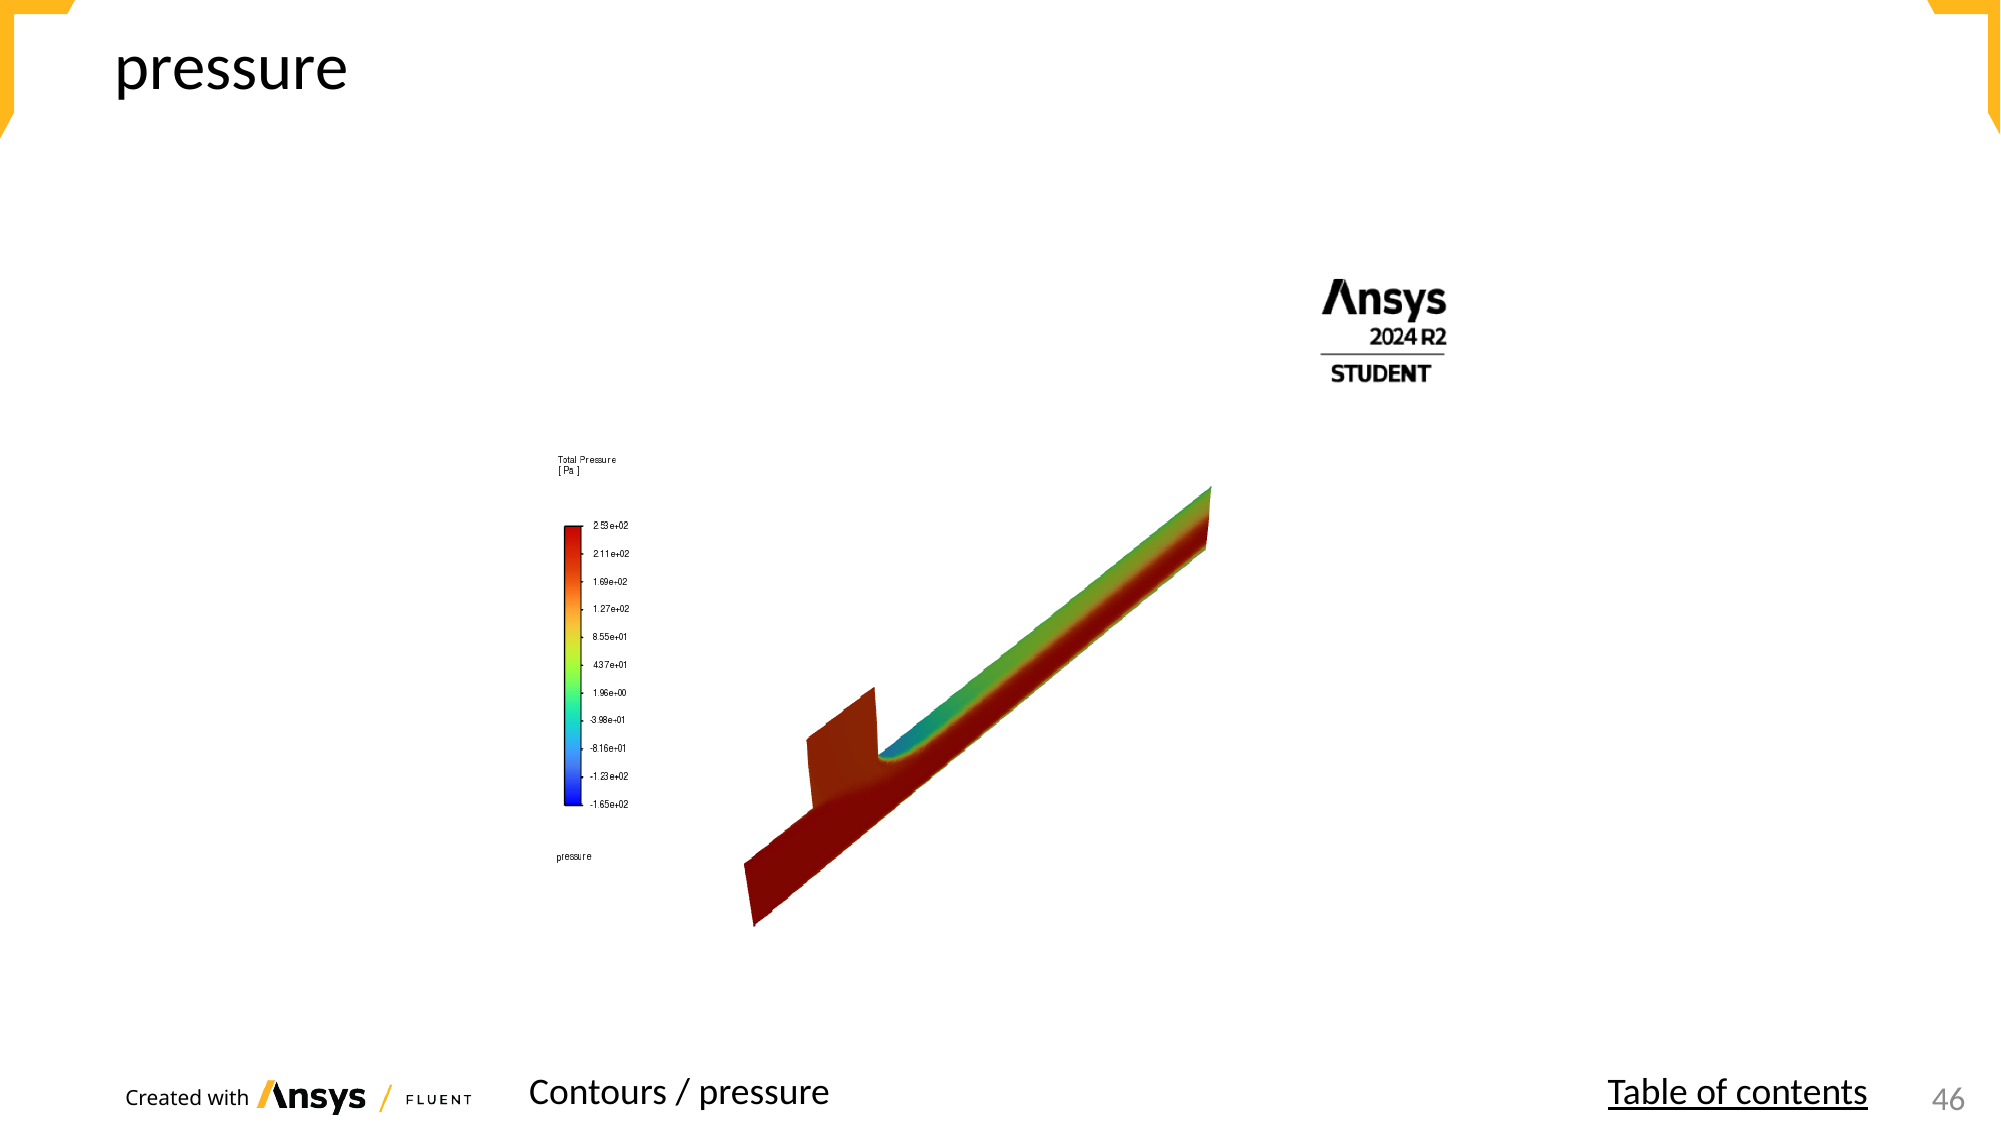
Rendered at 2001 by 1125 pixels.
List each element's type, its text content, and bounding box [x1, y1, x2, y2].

list Table of contents [1593, 1065, 1901, 1117]
picture [256, 1080, 474, 1115]
title pressure [99, 24, 1900, 95]
list Contours / pressure [514, 1065, 1587, 1117]
picture [99, 268, 1900, 1046]
slide_number 28 [1905, 1077, 1981, 1118]
